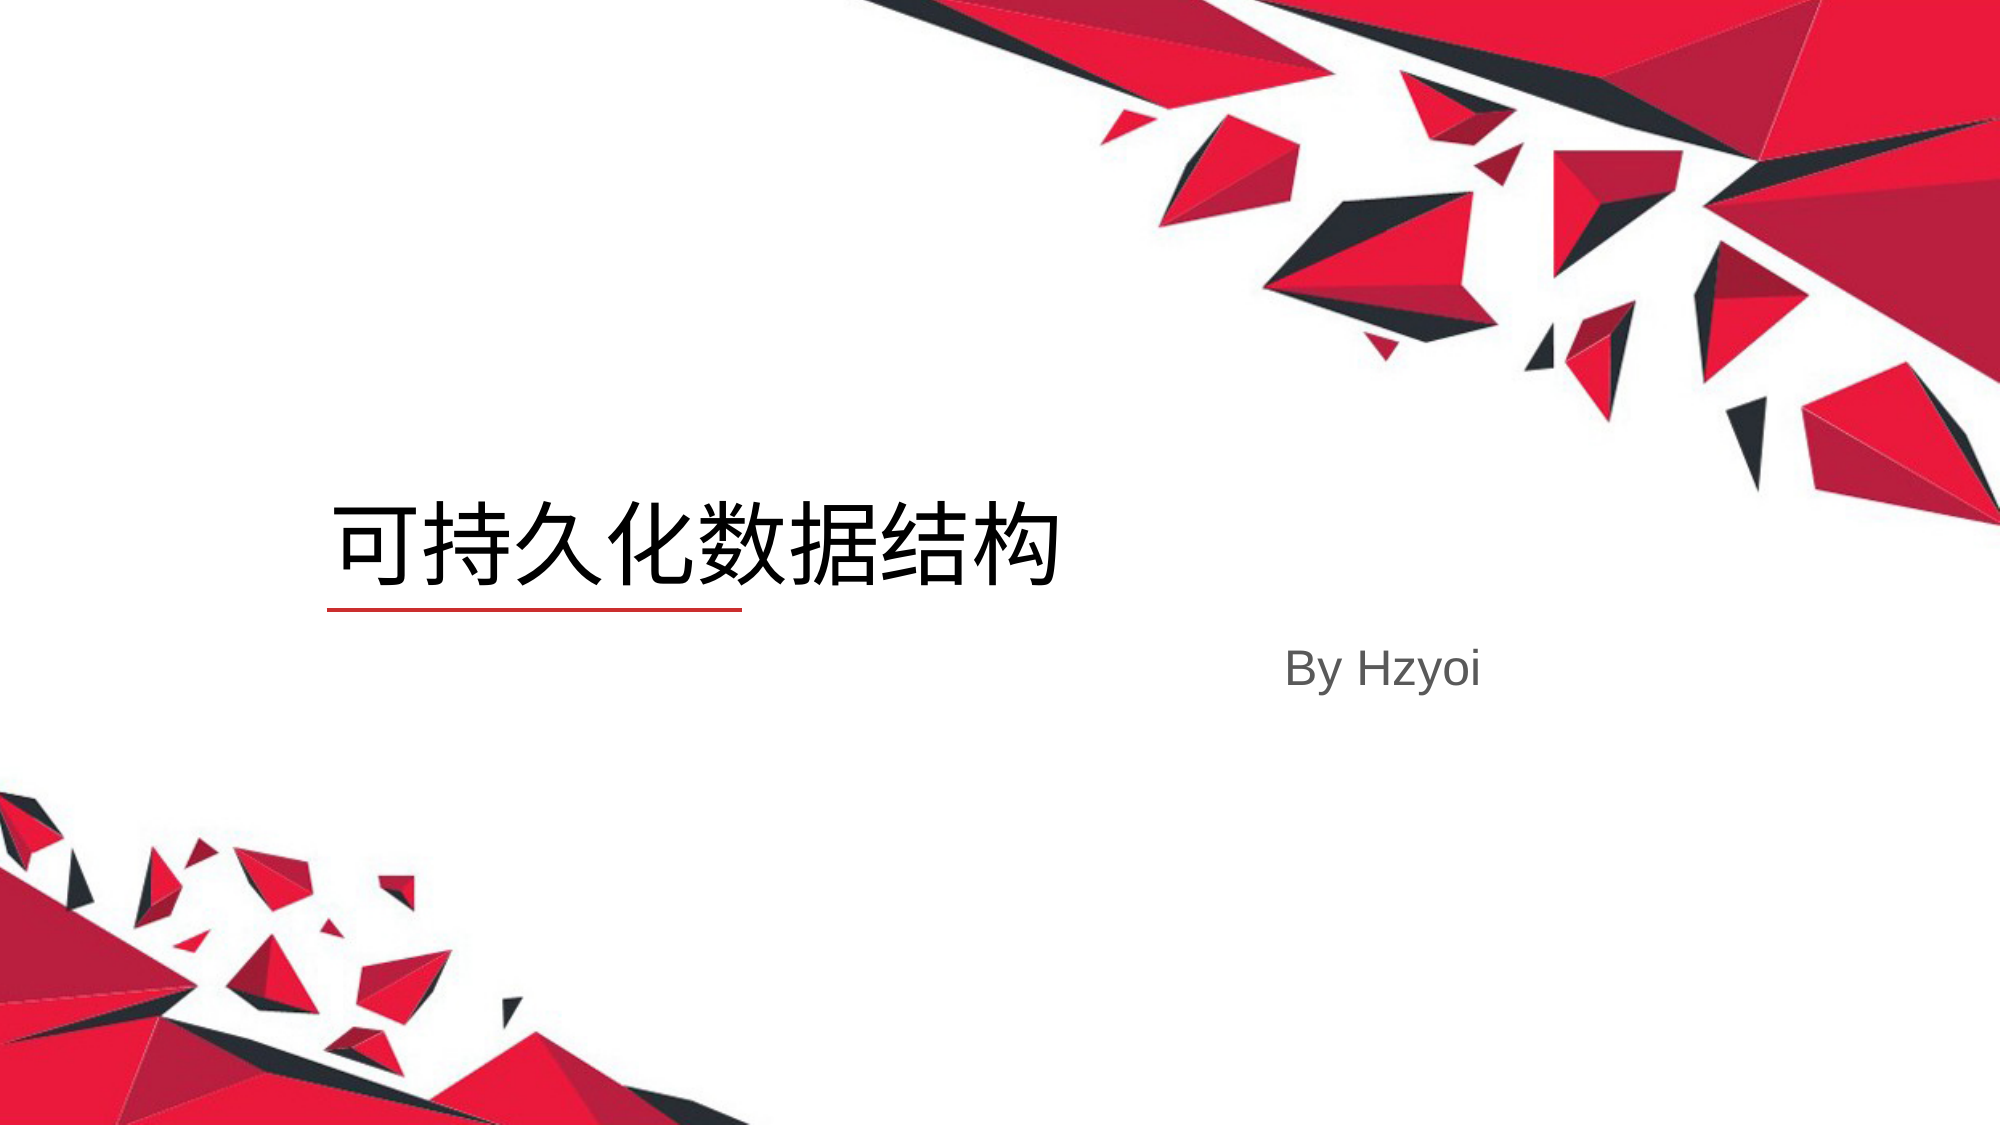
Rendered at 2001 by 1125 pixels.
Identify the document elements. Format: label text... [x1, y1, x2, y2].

subtitle By Hzyoi [314, 616, 1497, 705]
picture [0, 0, 2000, 1125]
title 可持久化数据结构 [314, 456, 1497, 605]
